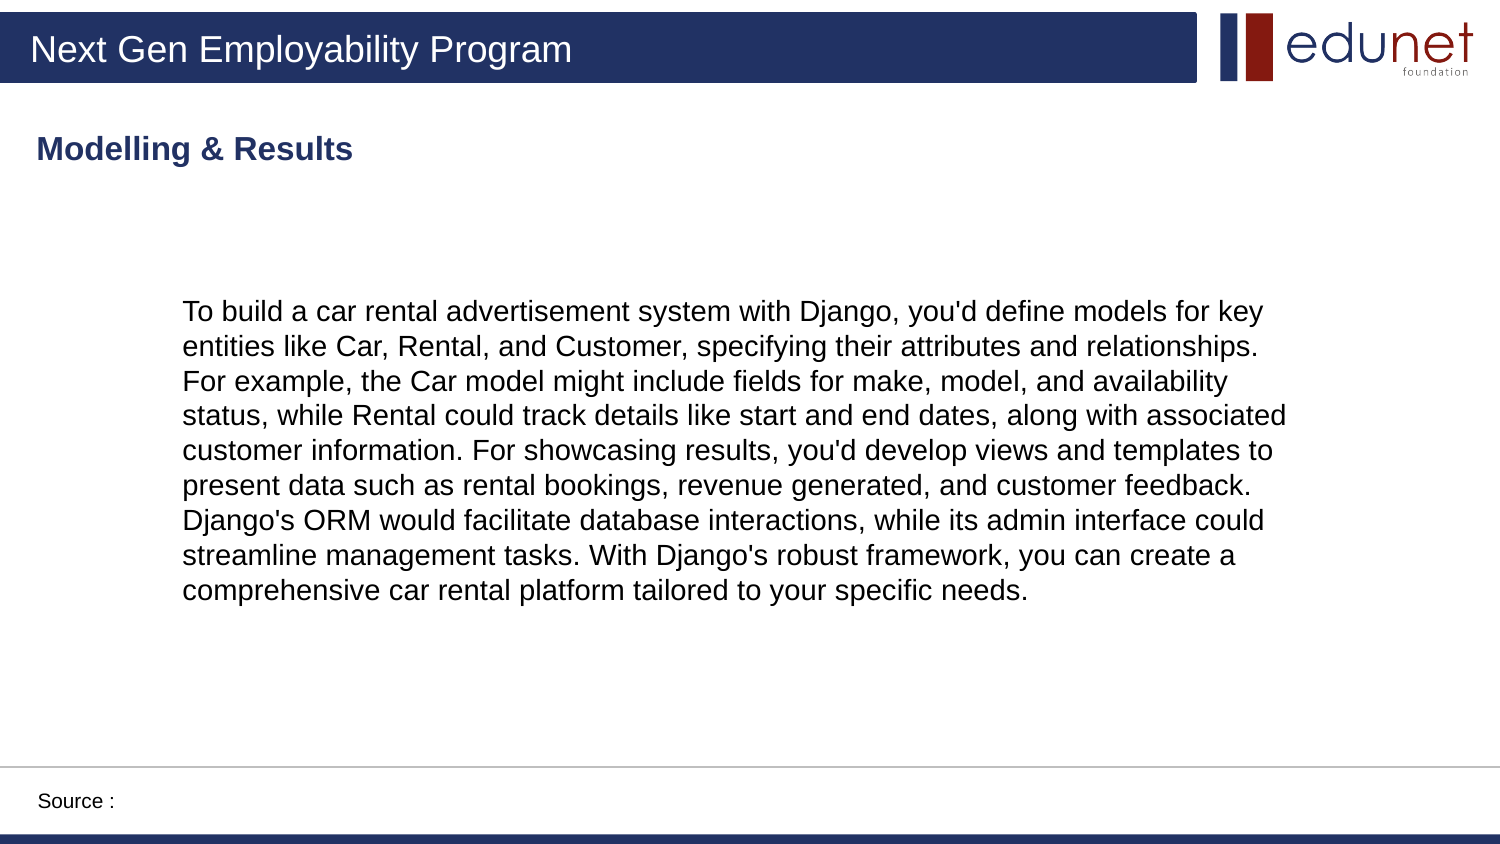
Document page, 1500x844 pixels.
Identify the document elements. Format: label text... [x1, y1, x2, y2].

text_box To build a car rental advertisement system with Django, you'd define models for key entities like Car, Rental, and Customer, specifying their attributes and relationships. For example, the Car model might include fields for make, model, and availability status, while Rental could track details like start and end dates, along with associated customer information. For showcasing results, you'd develop views and templates to present data such as rental bookings, revenue generated, and customer feedback. Django's ORM would facilitate database interactions, while its admin interface could streamline management tasks. With Django's robust framework, you can create a comprehensive car rental platform tailored to your specific needs. [167, 284, 1308, 614]
picture [1279, 14, 1482, 83]
text_box Source : [22, 776, 139, 826]
title Modelling & Results [21, 111, 504, 165]
